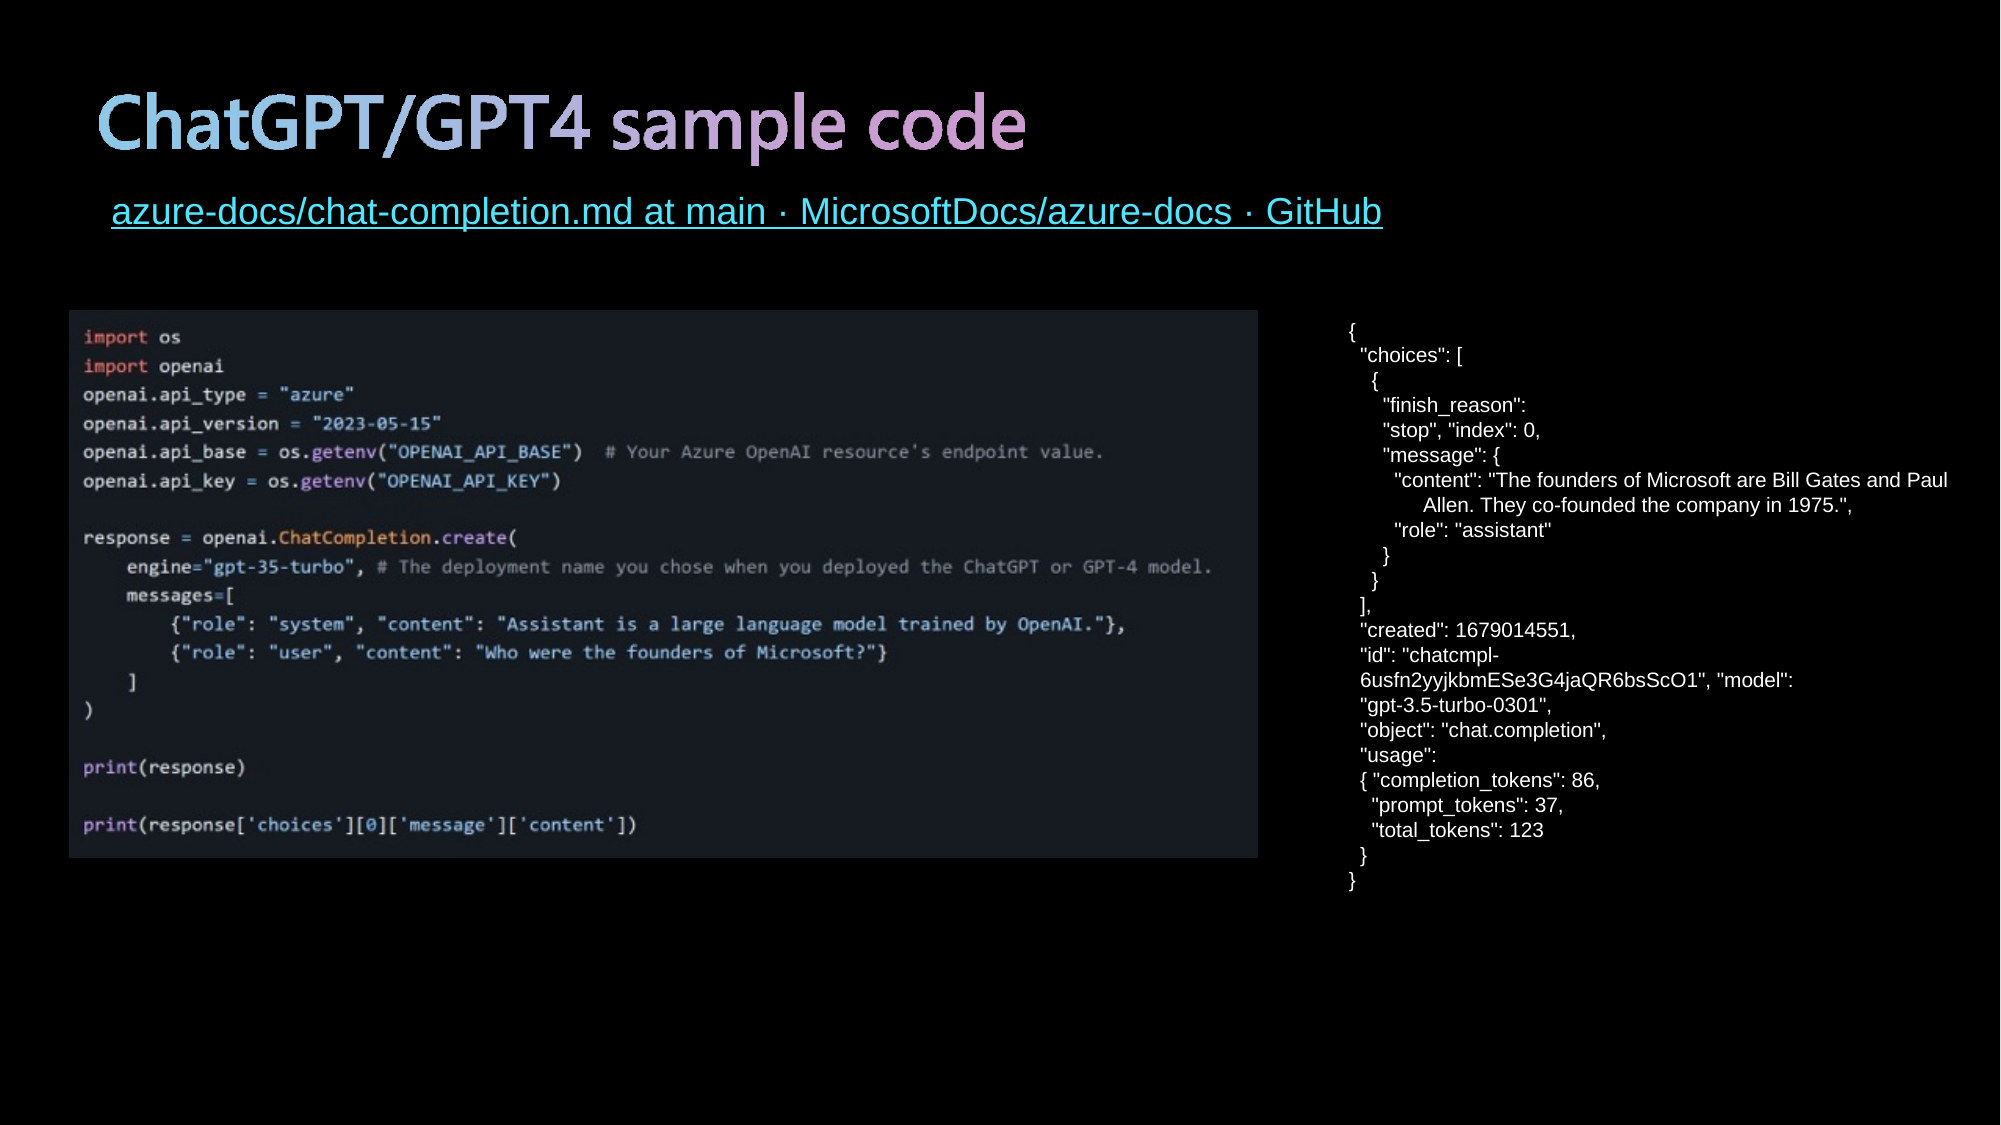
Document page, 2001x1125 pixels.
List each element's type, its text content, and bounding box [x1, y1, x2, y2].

text_box { "choices": [ { "finish_reason": "stop", "index": 0, "message": { "content": "The founders of Microsoft are Bill Gates and Paul Allen. They co-founded the company in 1975.", "role": "assistant" } } ], "created": 1679014551, "id": "chatcmpl-6usfn2yyjkbmESe3G4jaQR6bsScO1", "model": "gpt-3.5-turbo-0301", "object": "chat.completion", "usage": { "completion_tokens": 86, "prompt_tokens": 37, "total_tokens": 123 } } [1346, 315, 1950, 892]
picture [99, 92, 1025, 166]
text_box azure-docs/chat-completion.md at main · MicrosoftDocs/azure-docs · GitHub [109, 184, 1387, 232]
picture [69, 310, 1258, 859]
